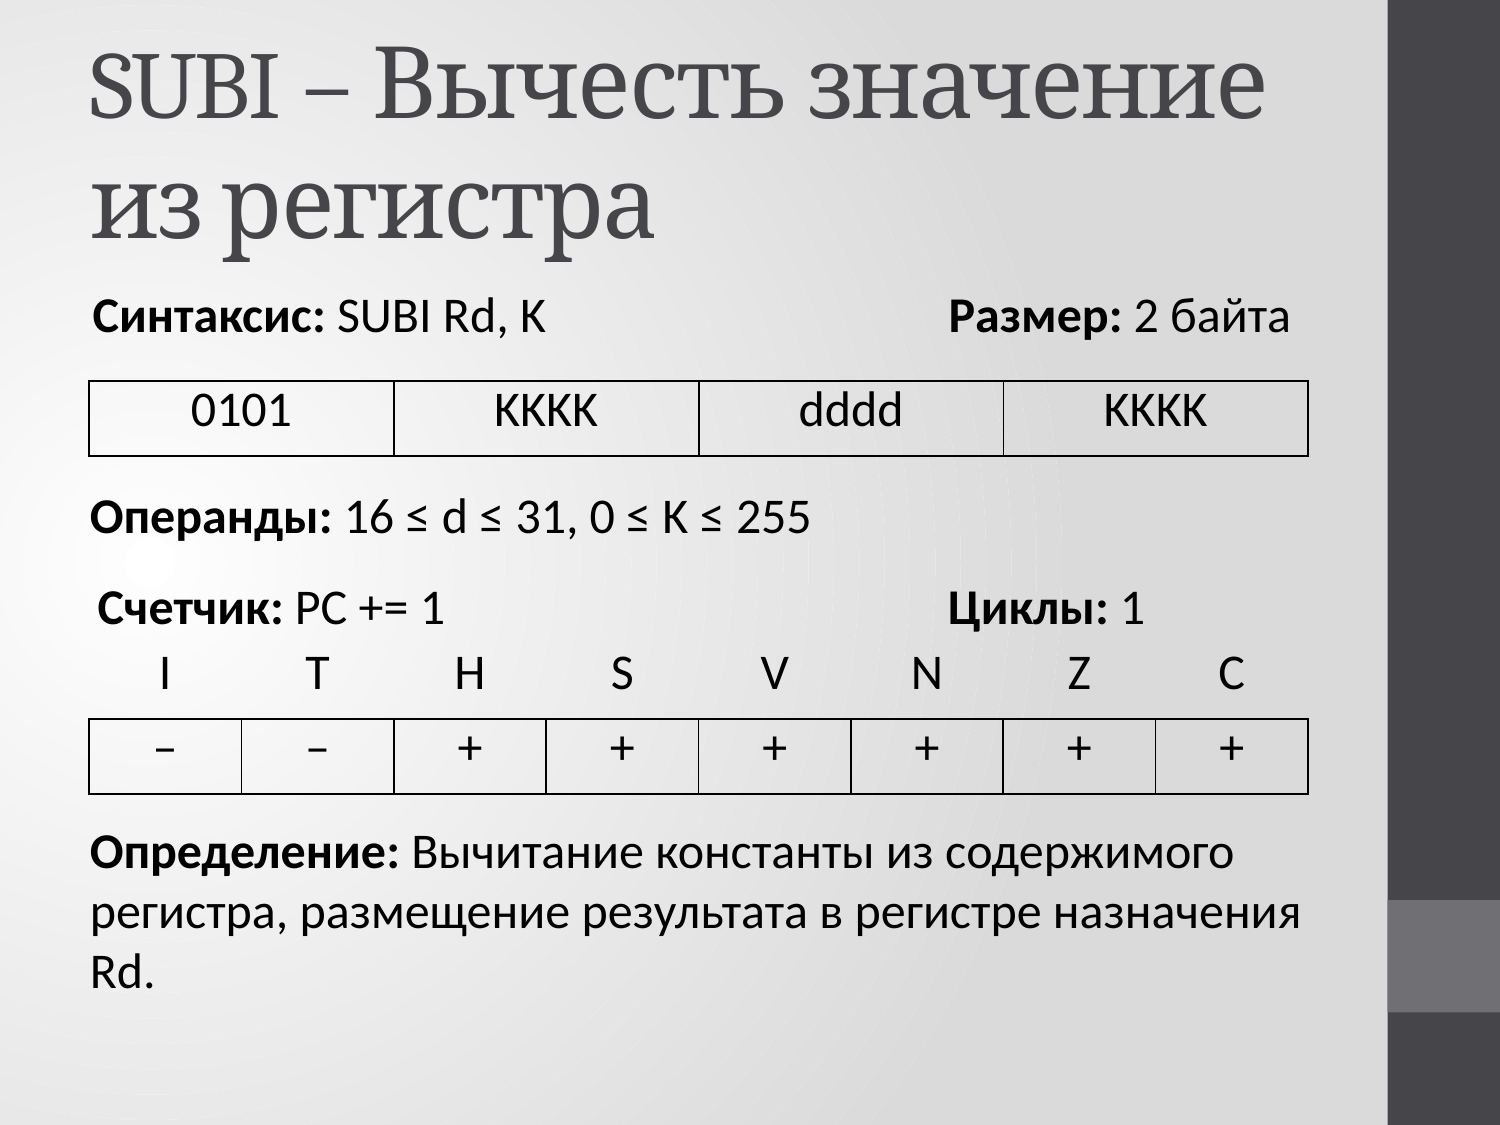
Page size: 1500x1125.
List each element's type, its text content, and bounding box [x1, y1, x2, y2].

title SUBI – Вычесть значение из регистра [75, 45, 1325, 233]
table_header C [1156, 644, 1308, 718]
text_box Операнды: 16 ≤ d ≤ 31, 0 ≤ K ≤ 255 [75, 476, 1325, 551]
table_header H [394, 644, 546, 718]
table_cell + [699, 720, 850, 793]
table_header dddd [700, 382, 1003, 455]
text_box Счетчик: PC += 1 [82, 566, 461, 642]
table_cell + [852, 720, 1002, 793]
text_box Определение: Вычитание константы из содержимого регистра, размещение результата в регистре назначения Rd. [75, 810, 1325, 1006]
table_header T [241, 644, 394, 718]
table_header V [699, 644, 851, 718]
table_cell – [242, 720, 393, 793]
table_cell + [1004, 720, 1155, 793]
table_header I [89, 644, 241, 718]
table_header Z [1003, 644, 1156, 718]
table_header N [851, 644, 1003, 718]
table_header KKKK [395, 382, 698, 455]
table_cell + [547, 720, 698, 793]
table_header S [546, 644, 699, 718]
table_cell + [395, 720, 545, 793]
text_box Синтаксис: SUBI Rd, K [77, 275, 562, 351]
table_header KKKK [1004, 382, 1307, 455]
text_box Циклы: 1 [933, 566, 1161, 642]
table_cell – [90, 720, 241, 793]
table_header 0101 [90, 382, 393, 455]
text_box Размер: 2 байта [933, 275, 1307, 351]
table_cell + [1156, 720, 1307, 793]
